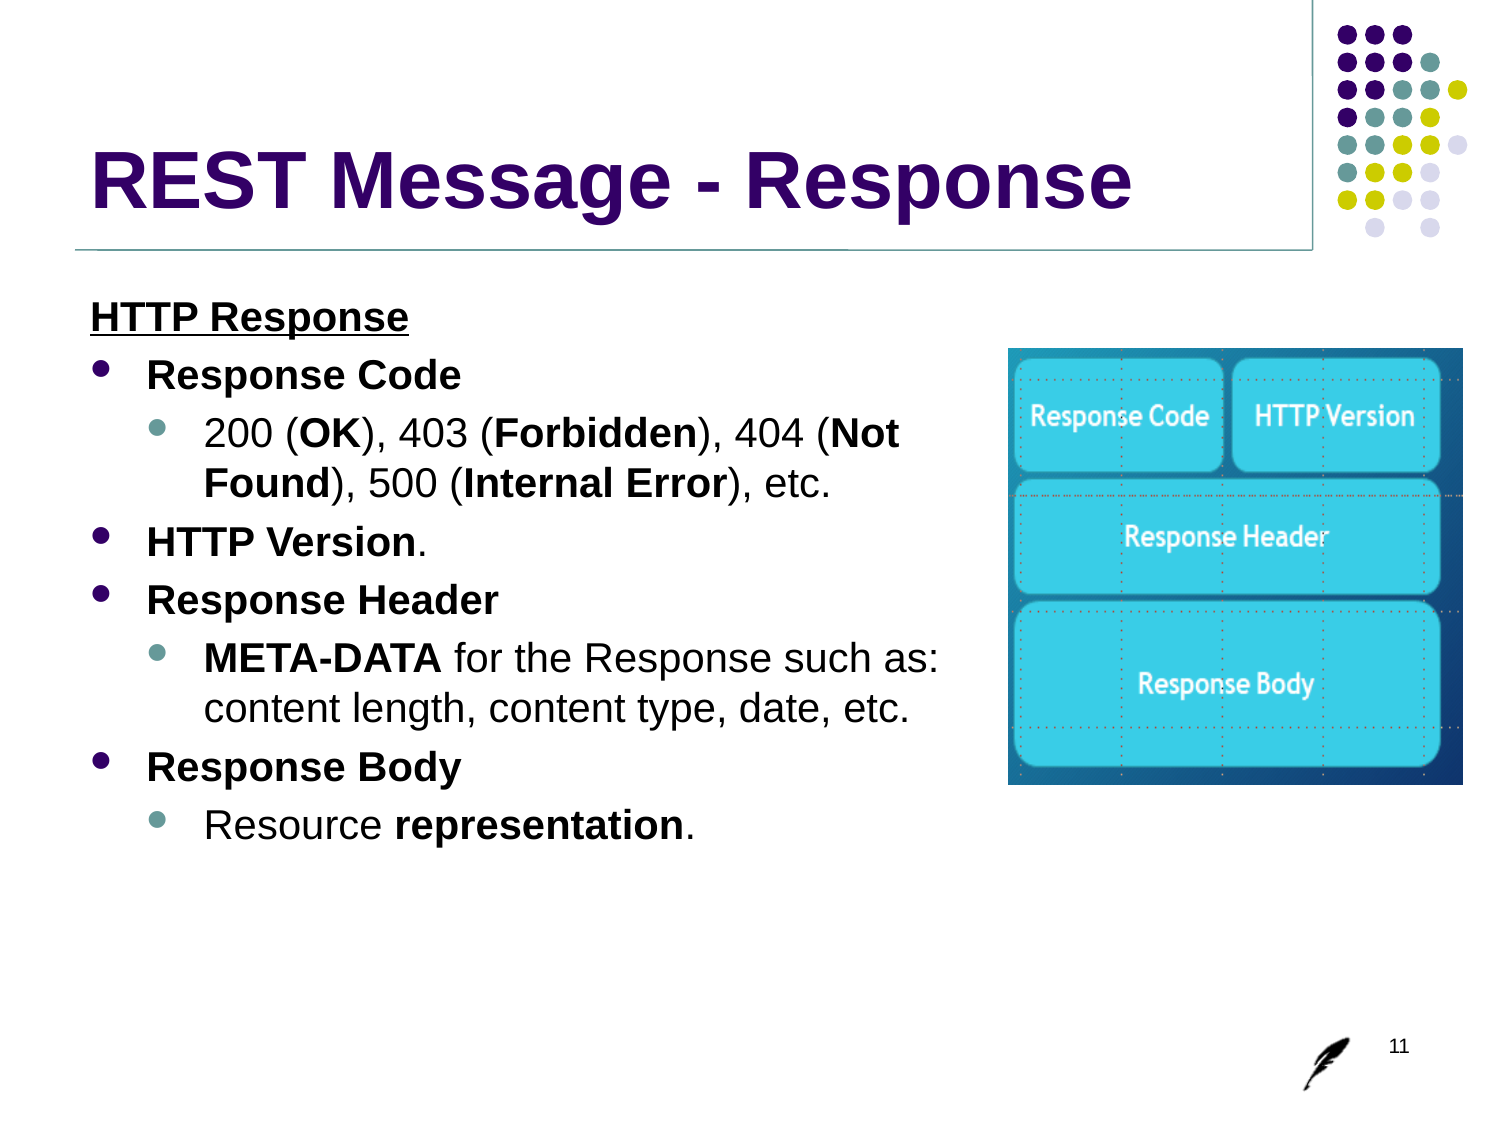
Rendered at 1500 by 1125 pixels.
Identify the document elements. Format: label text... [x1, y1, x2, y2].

title REST Message - Response [75, 20, 1313, 233]
picture [1008, 348, 1463, 785]
slide_number 11 [1074, 1025, 1425, 1100]
list HTTP Response Response Code 200 (OK), 403 (Forbidden), 404 (Not Found), 500 (Internal Error), etc. HTTP Version. Response Header META-DATA for the Response such as: content length, content type, date, etc. Response Body Resource representation. [75, 282, 988, 1006]
